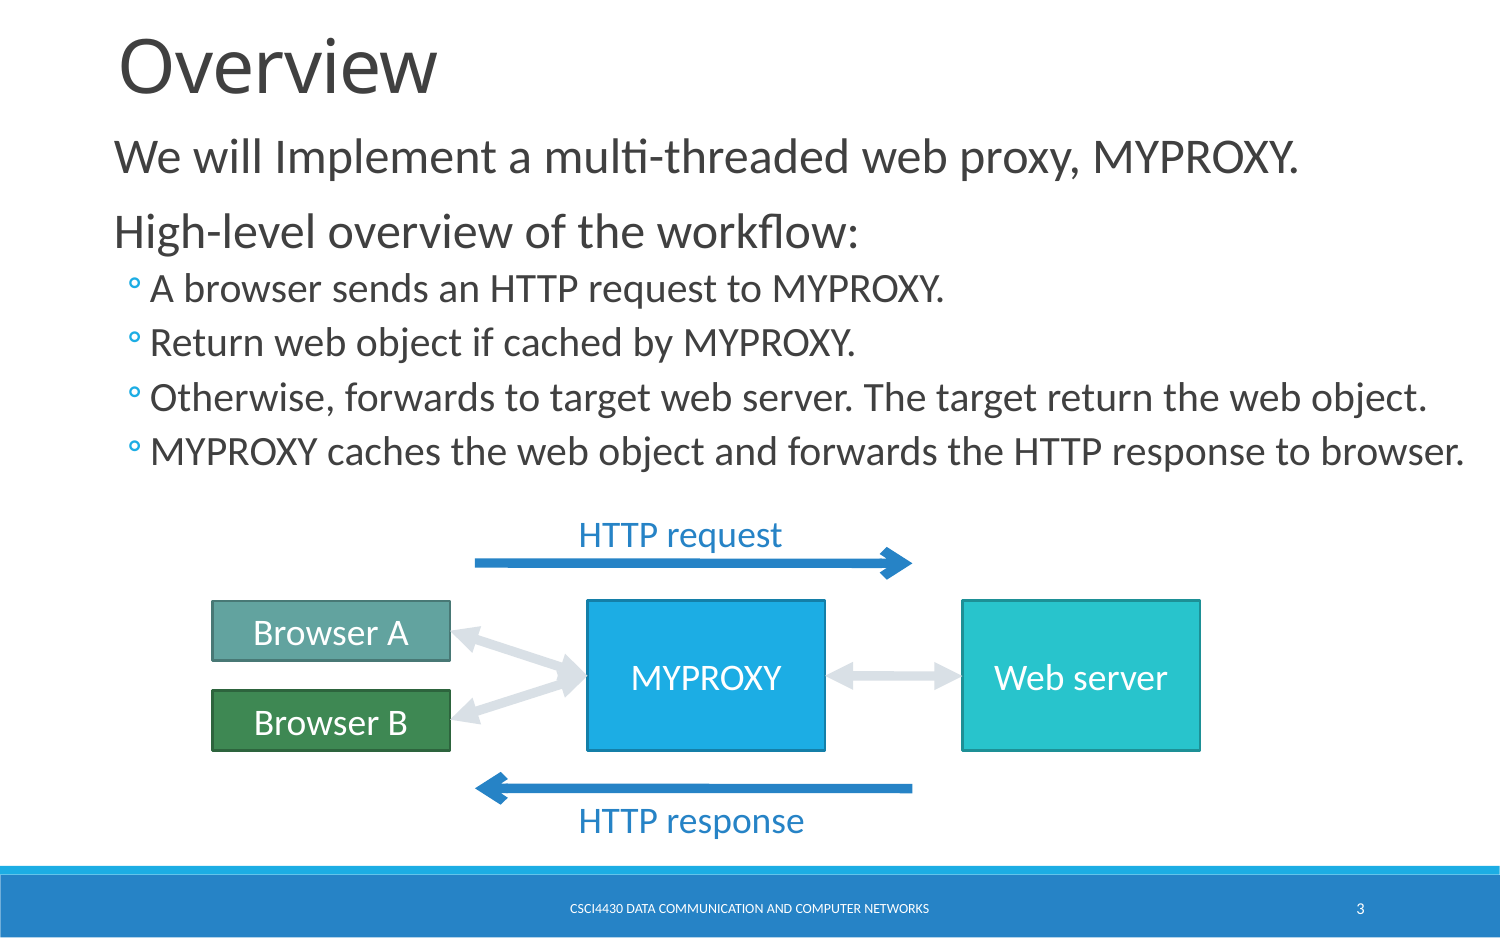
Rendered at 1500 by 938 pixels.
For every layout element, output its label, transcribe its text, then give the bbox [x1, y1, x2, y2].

title Overview [102, 20, 1341, 116]
text_box HTTP request [563, 502, 798, 559]
text_box Web server [961, 599, 1201, 752]
list We will Implement a multi-threaded web proxy, MYPROXY. High-level overview of the workflow: A browser sends an HTTP request to MYPROXY. Return web object if cached by MYPROXY. Otherwise, forwards to target web server. The target return the web object. MYPROXY caches the web object and forwards the HTTP response to browser. [102, 122, 1500, 637]
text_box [449, 675, 588, 721]
slide_number 3 [1218, 883, 1380, 933]
text_box Browser B [211, 689, 451, 752]
footer CSCI4430 Data Communication and Computer Networks [453, 883, 1047, 933]
text_box HTTP response [563, 798, 821, 848]
text_box MYPROXY [586, 599, 826, 752]
text_box Browser A [211, 600, 451, 662]
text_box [449, 630, 588, 674]
